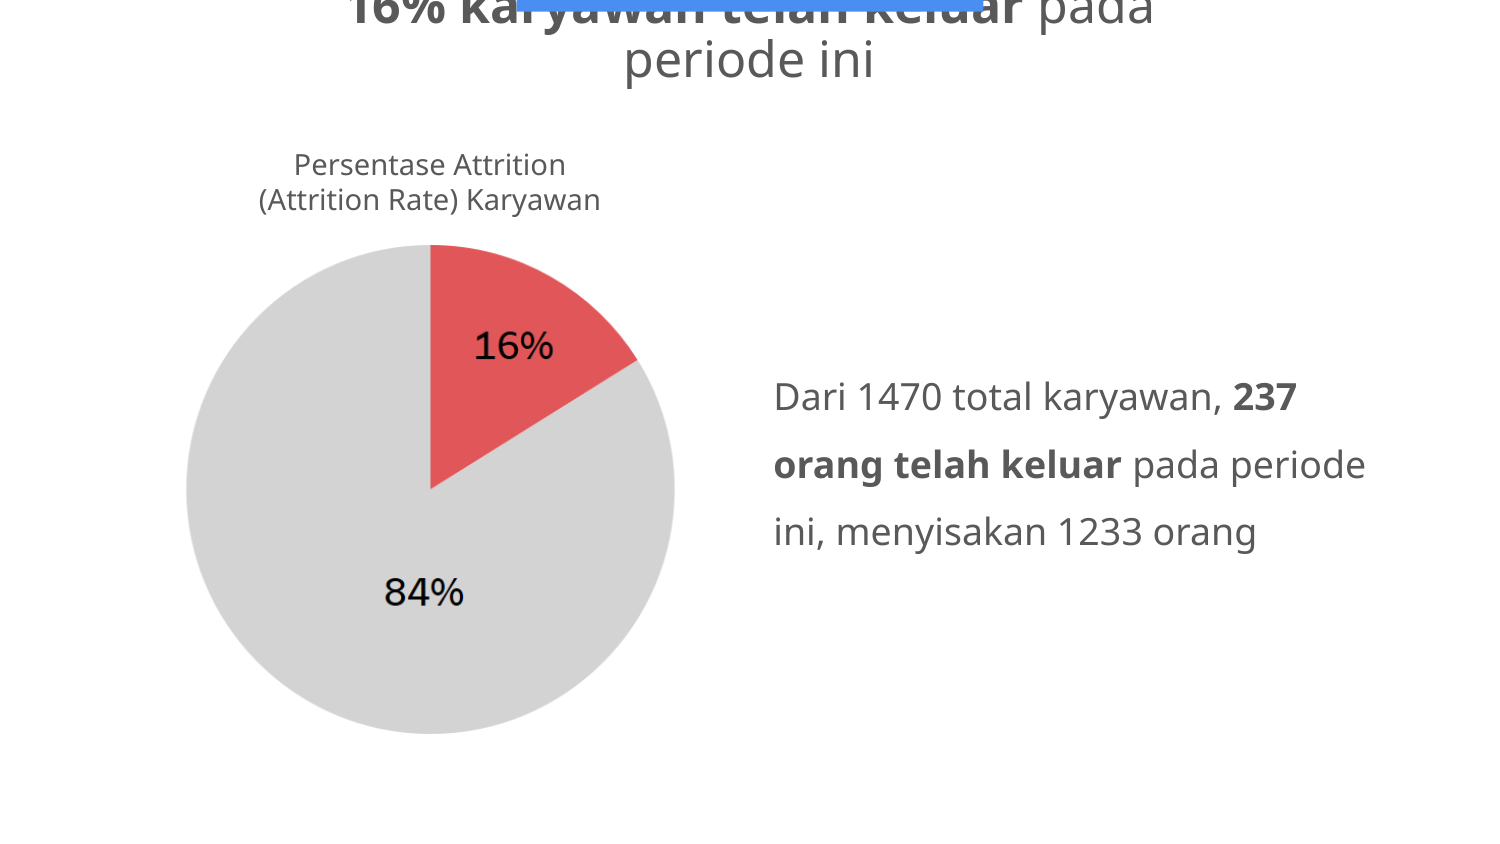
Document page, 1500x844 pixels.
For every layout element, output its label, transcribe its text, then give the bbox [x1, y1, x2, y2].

text_box Dari 1470 total karyawan, 237 orang telah keluar pada periode ini, menyisakan 1233 orang [758, 343, 1395, 561]
text_box [516, 0, 984, 12]
title 16% karyawan telah keluar pada periode ini [241, 27, 1259, 97]
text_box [104, 138, 756, 734]
